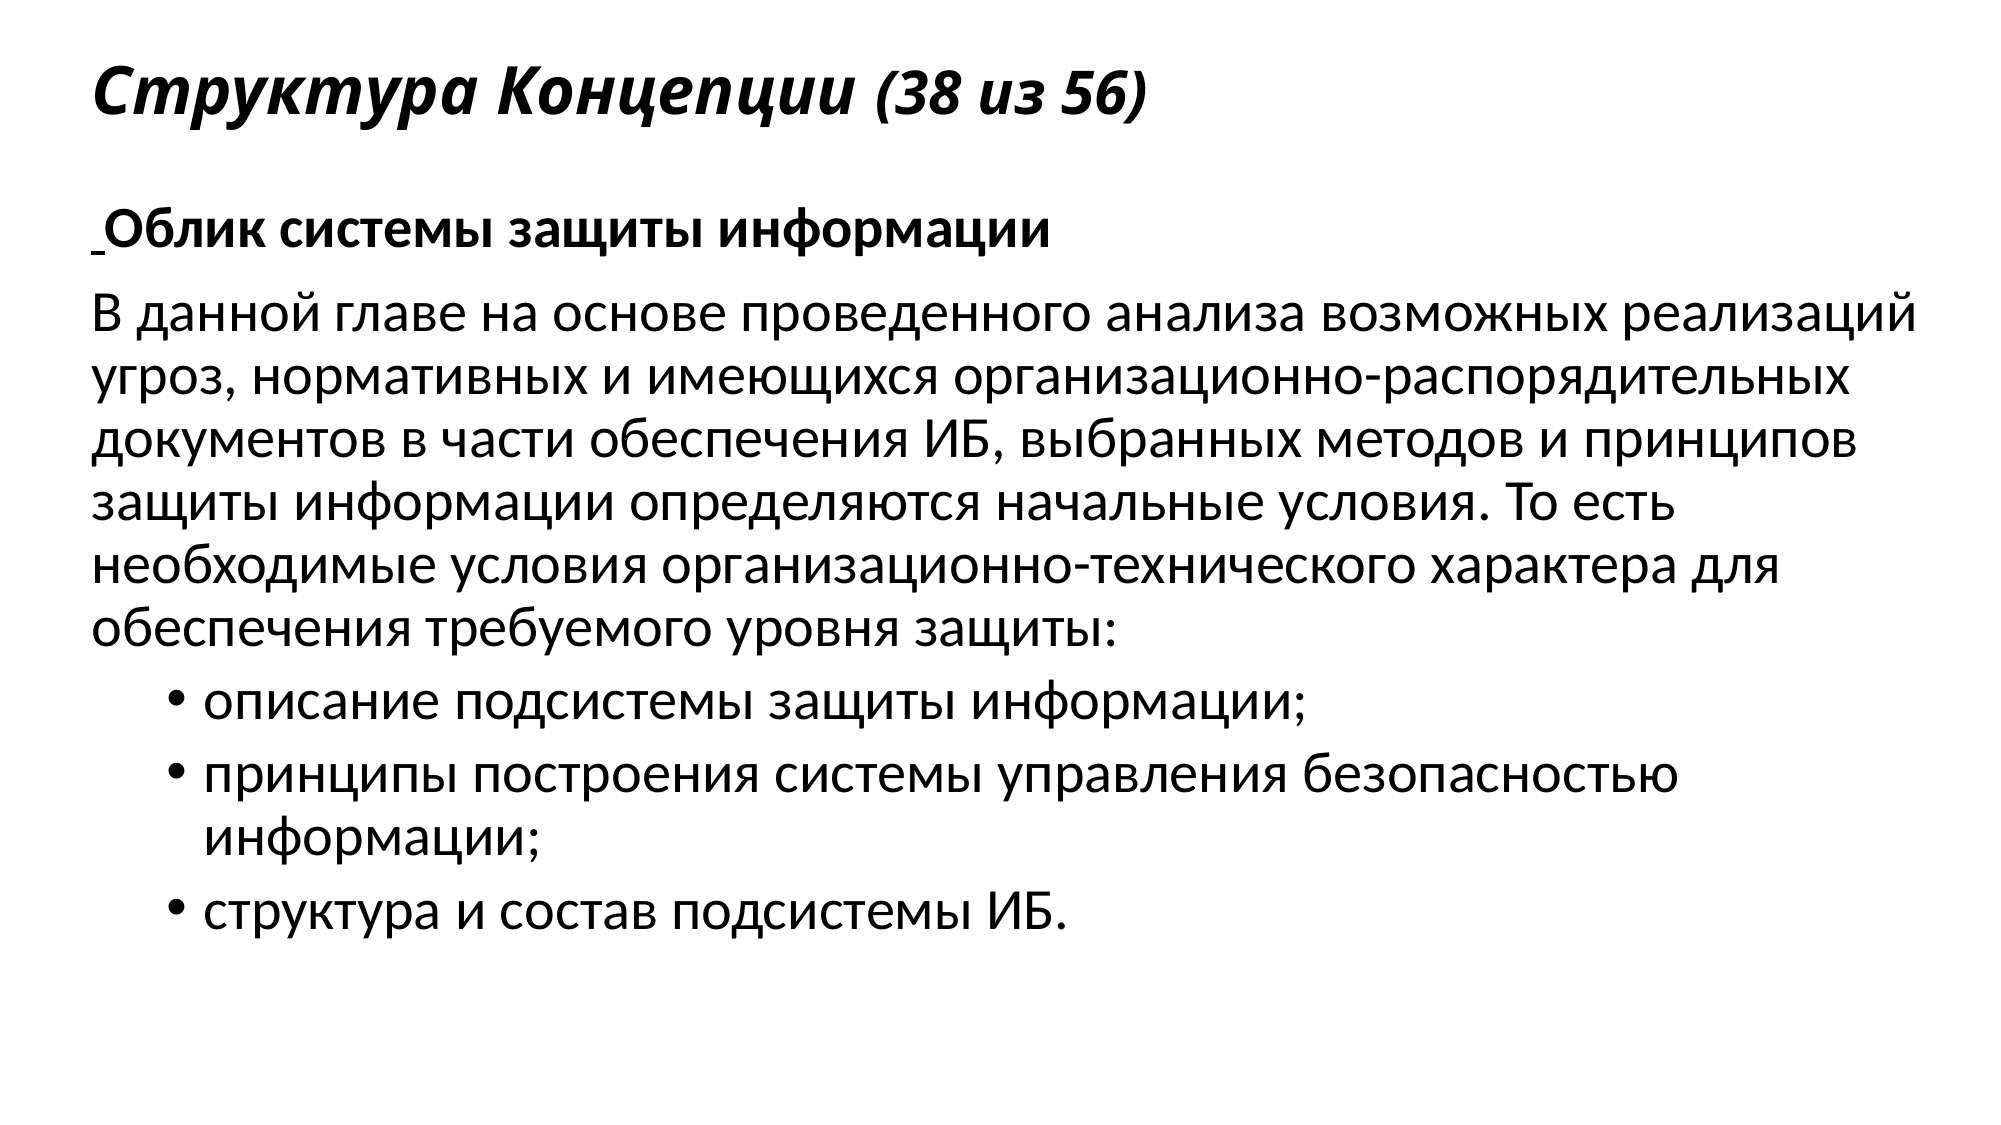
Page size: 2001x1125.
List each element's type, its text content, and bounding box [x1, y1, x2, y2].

title Структура Концепции (38 из 56) [76, 49, 1802, 136]
list Облик системы защиты информации В данной главе на основе проведенного анализа возможных реализаций угроз, нормативных и имеющихся организационно-распорядительных документов в части обеспечения ИБ, выбранных методов и принципов защиты информации определяются начальные условия. То есть необходимые условия организационно-технического характера для обеспечения требуемого уровня защиты: описание подсистемы защиты информации; принципы построения системы управления безопасностью информации; структура и состав подсистемы ИБ. [76, 189, 1957, 1040]
